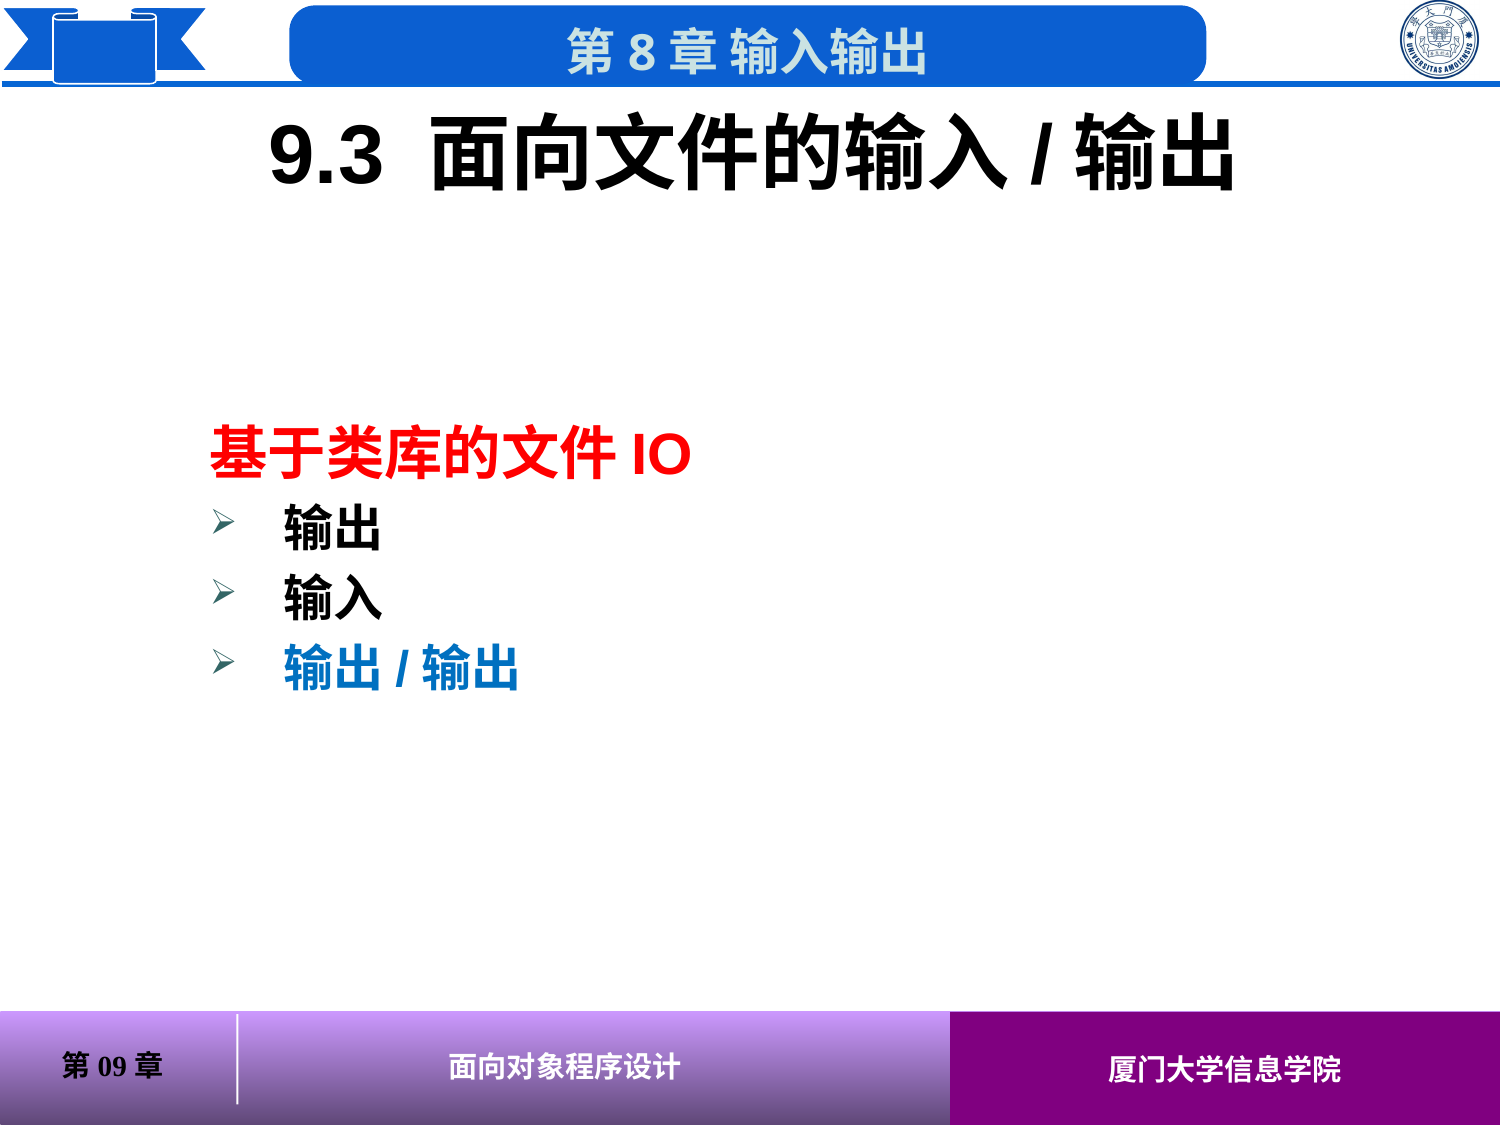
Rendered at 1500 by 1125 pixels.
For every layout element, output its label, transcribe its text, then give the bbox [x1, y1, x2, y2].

list 基于类库的文件IO 输出 输入 输出/输出 [194, 408, 1250, 737]
slide_number [249, 1024, 463, 1101]
picture [1399, 0, 1480, 80]
text_box 9.3 面向文件的输入/输出 [253, 104, 1313, 197]
